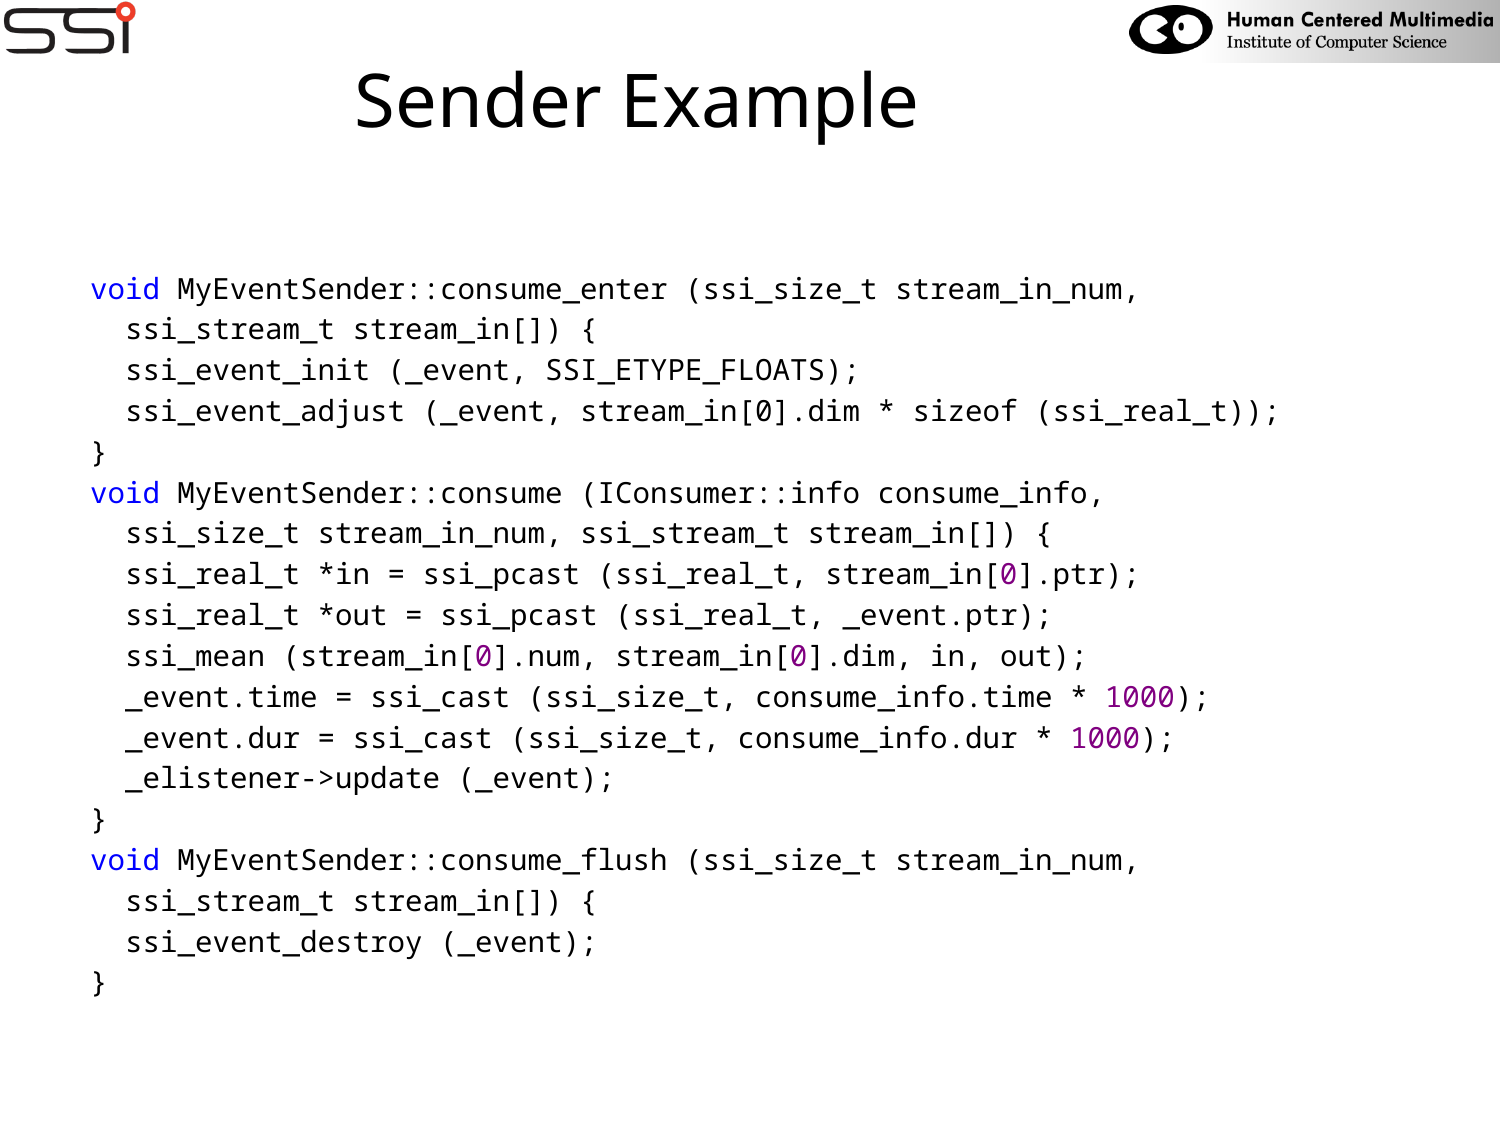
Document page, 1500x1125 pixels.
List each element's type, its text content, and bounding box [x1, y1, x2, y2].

picture [1129, 5, 1493, 54]
list void MyEventSender::consume_enter (ssi_size_t stream_in_num, ssi_stream_t stream_in[]) { ssi_event_init (_event, SSI_ETYPE_FLOATS); ssi_event_adjust (_event, stream_in[0].dim * sizeof (ssi_real_t)); } void MyEventSender::consume (IConsumer::info consume_info, ssi_size_t stream_in_num, ssi_stream_t stream_in[]) { ssi_real_t *in = ssi_pcast (ssi_real_t, stream_in[0].ptr); ssi_real_t *out = ssi_pcast (ssi_real_t, _event.ptr); ssi_mean (stream_in[0].num, stream_in[0].dim, in, out); _event.time = ssi_cast (ssi_size_t, consume_info.time * 1000); _event.dur = ssi_cast (ssi_size_t, consume_info.dur * 1000); _elistener->update (_event); } void MyEventSender::consume_flush (ssi_size_t stream_in_num, ssi_stream_t stream_in[]) { ssi_event_destroy (_event); } [75, 262, 1425, 1050]
picture [3, 1, 136, 54]
title Sender Example [200, 45, 1075, 150]
